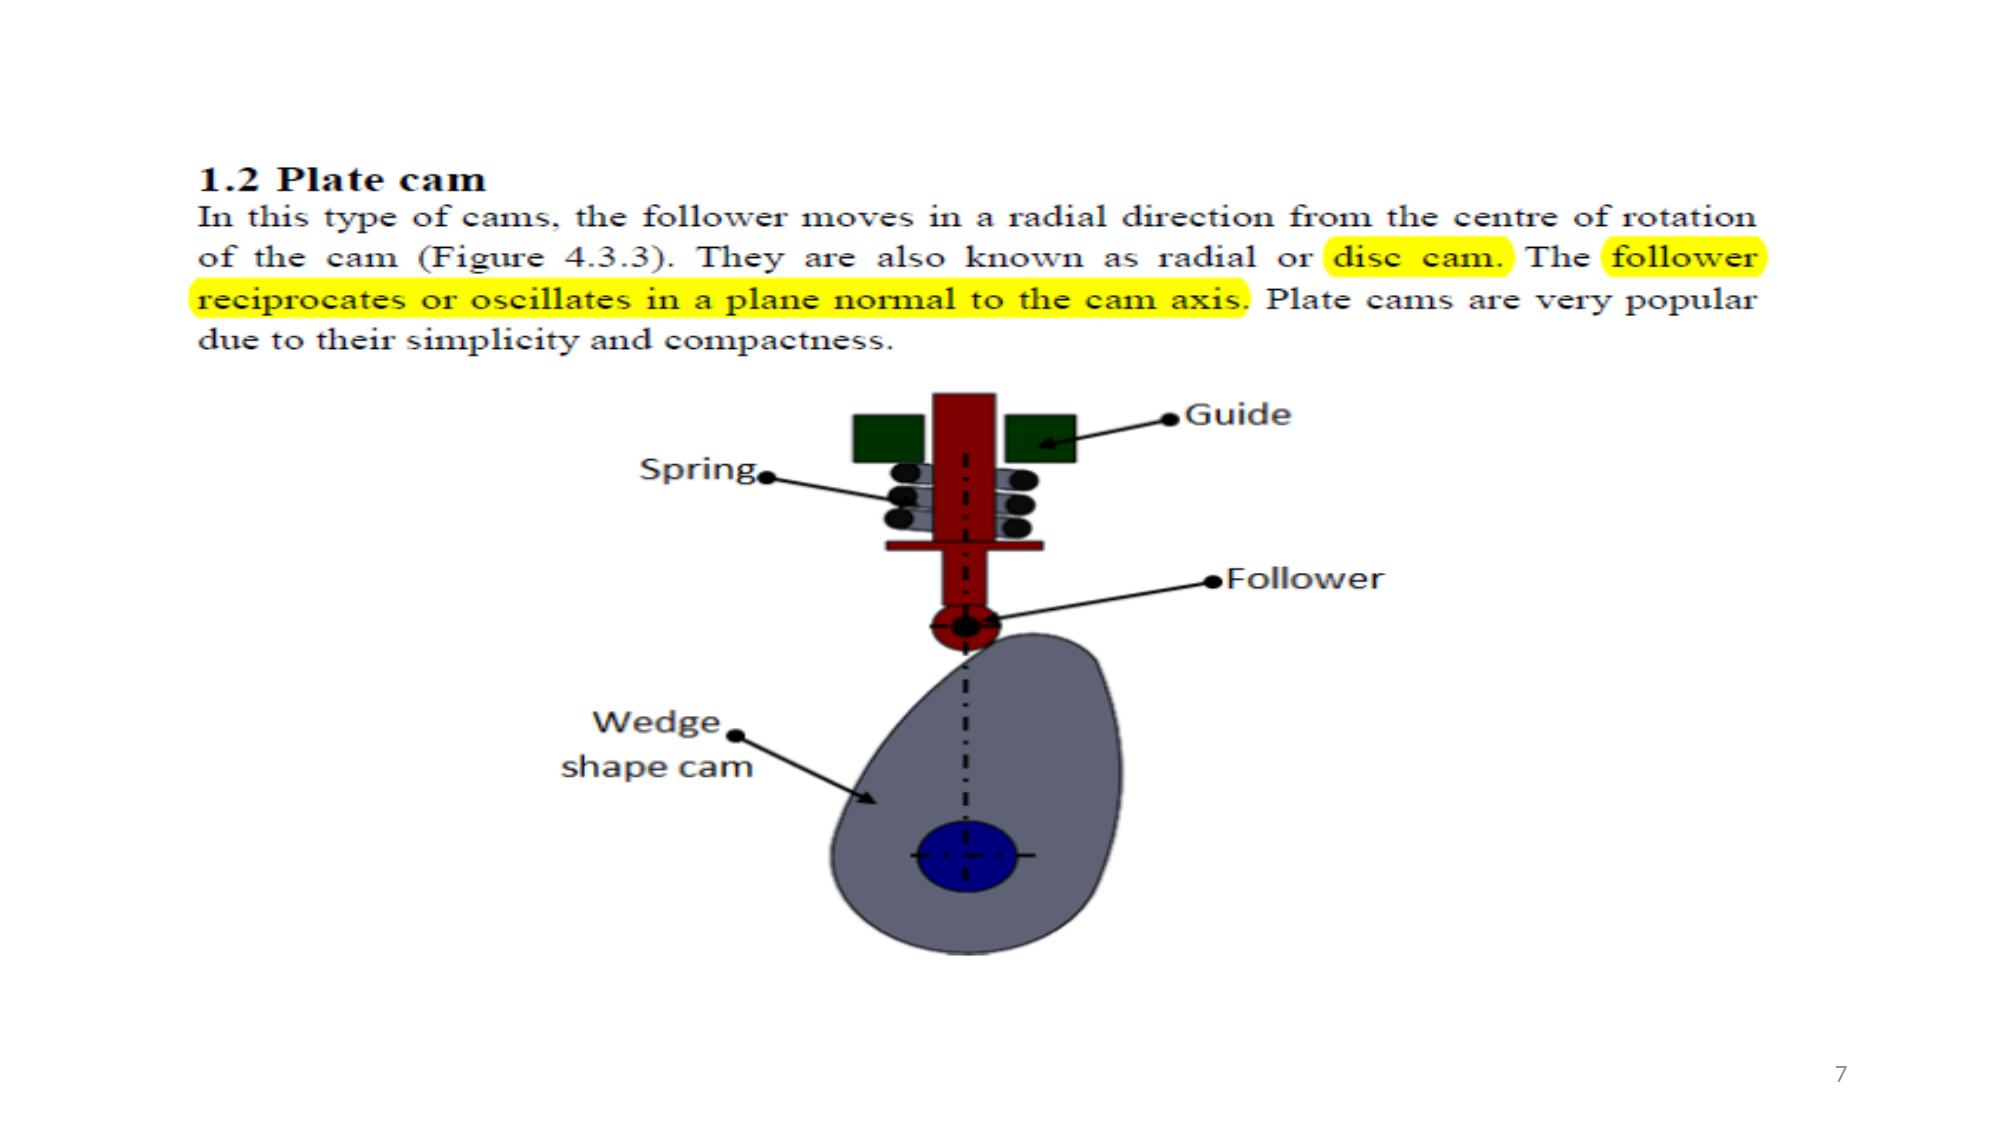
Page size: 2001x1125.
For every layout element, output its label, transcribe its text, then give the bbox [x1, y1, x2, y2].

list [187, 156, 1776, 961]
slide_number 7 [1412, 1042, 1863, 1103]
